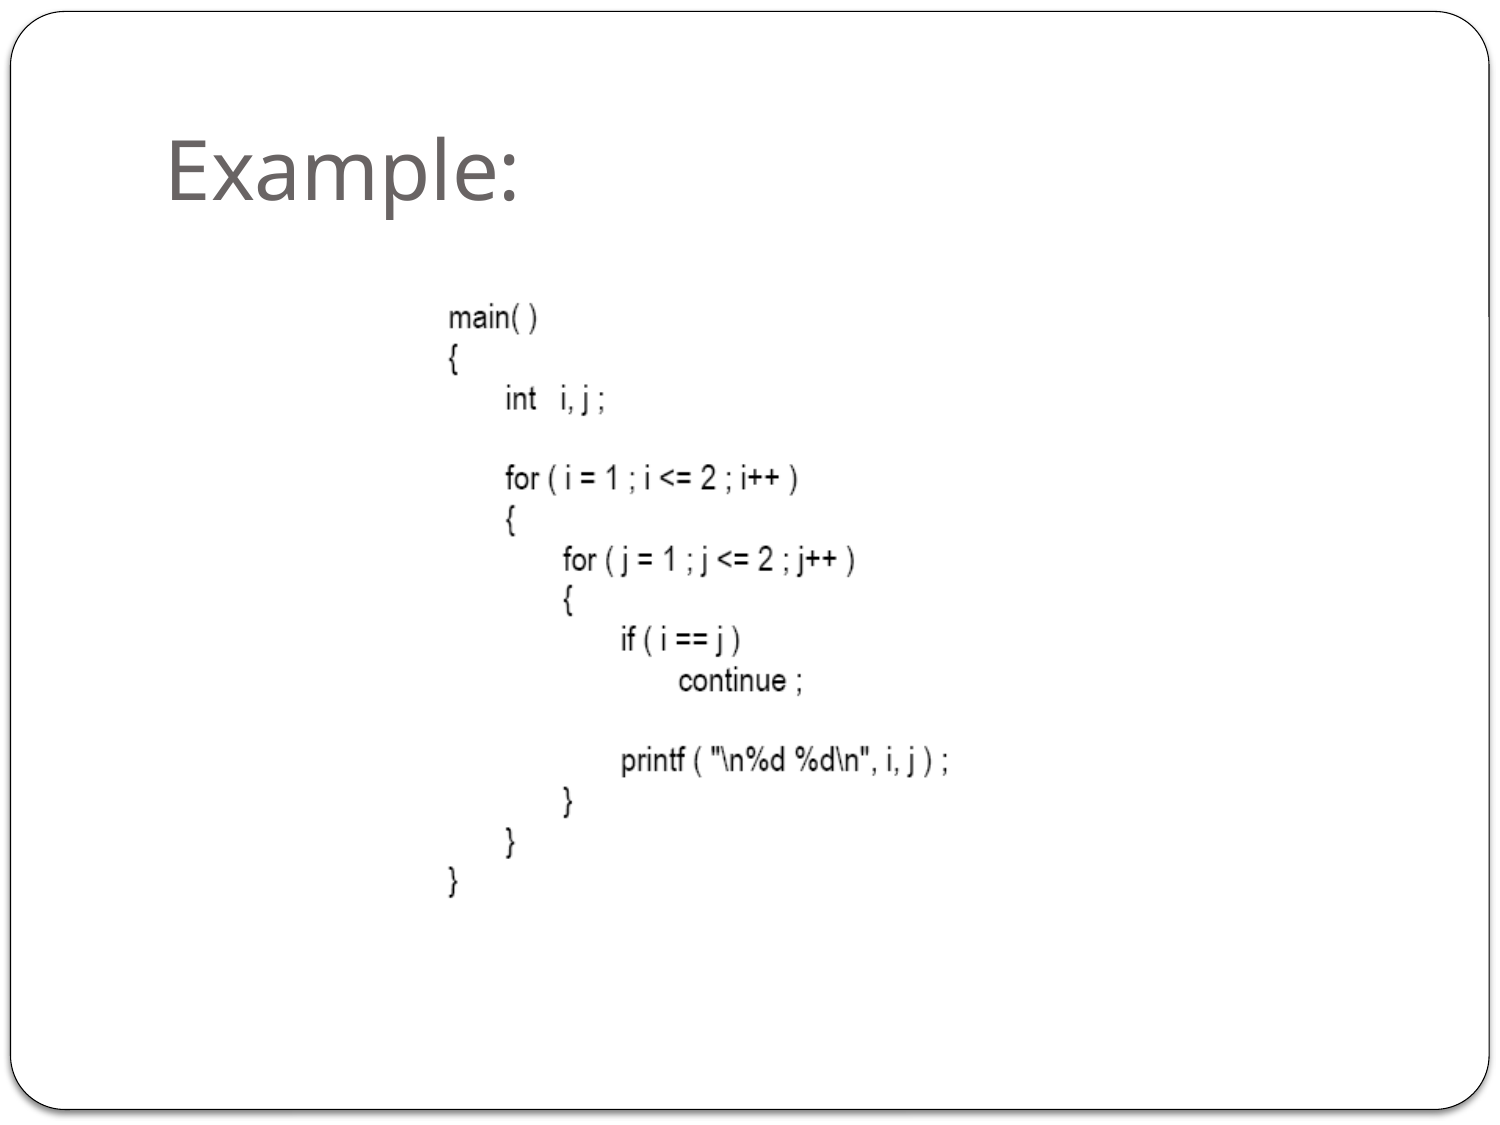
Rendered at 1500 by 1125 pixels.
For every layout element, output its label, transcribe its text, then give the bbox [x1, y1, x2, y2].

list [417, 294, 1158, 931]
title Example: [150, 45, 1425, 233]
